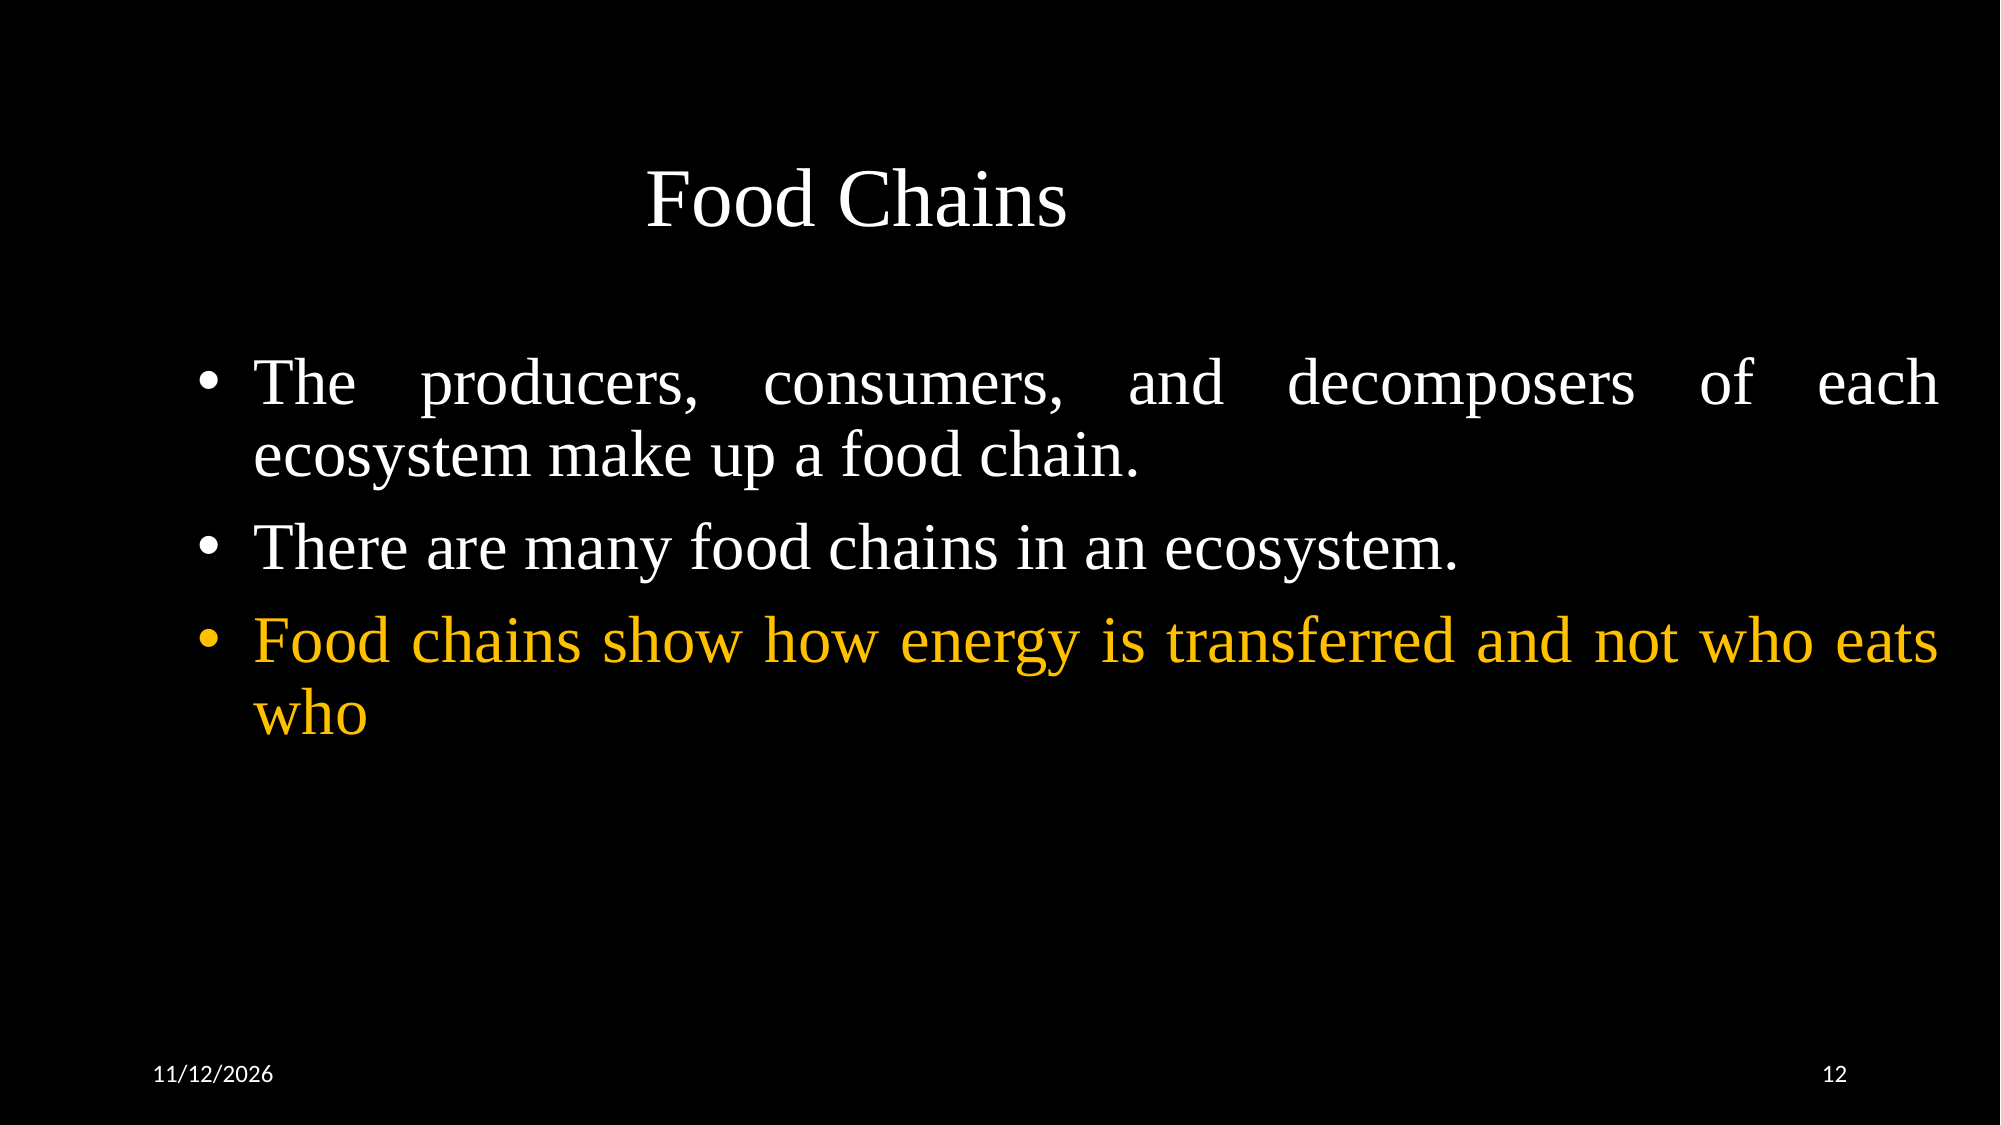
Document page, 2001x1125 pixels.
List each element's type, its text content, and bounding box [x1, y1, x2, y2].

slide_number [137, 1042, 588, 1103]
title Food Chains [182, 65, 1533, 253]
subtitle The producers, consumers, and decomposers of each ecosystem make up a food chain. There are many food chains in an ecosystem. Food chains show how energy is transferred and not who eats who [182, 339, 1958, 995]
slide_number 12 [1412, 1042, 1863, 1103]
